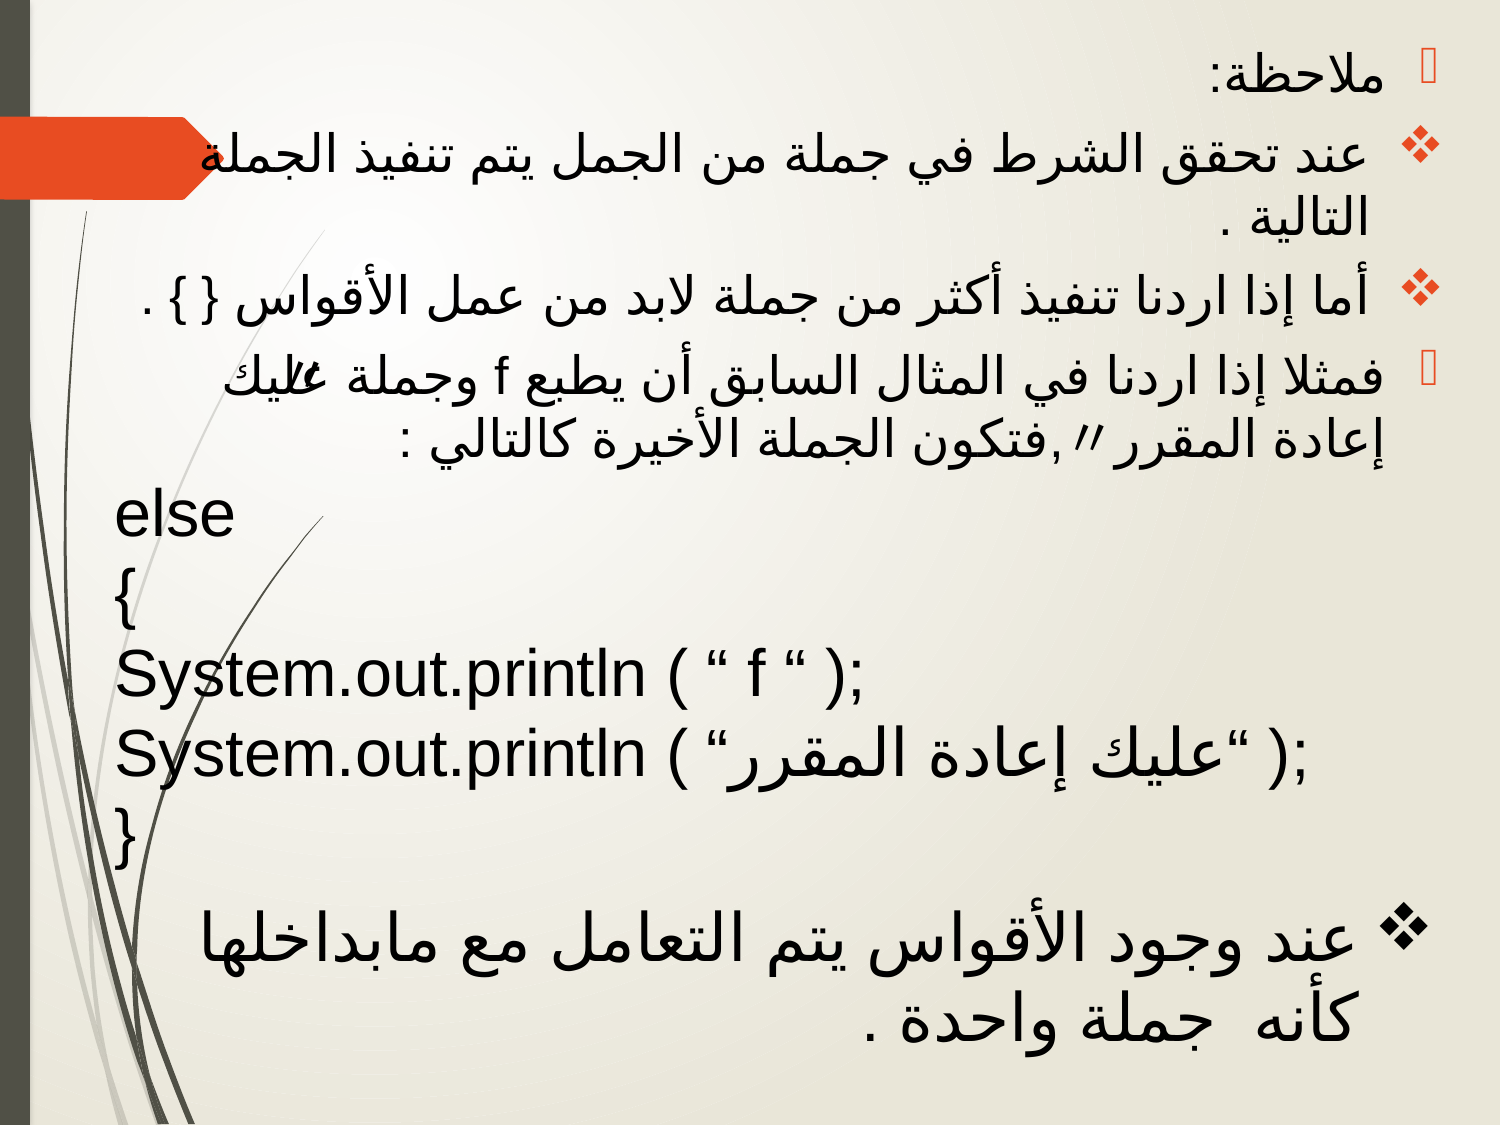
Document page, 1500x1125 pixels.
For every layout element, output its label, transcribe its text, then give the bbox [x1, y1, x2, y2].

text_box عند وجود الأقواس يتم التعامل مع مابداخلها كأنه جملة واحدة . [99, 887, 1450, 1063]
text_box ملاحظة: عند تحقق الشرط في جملة من الجمل يتم تنفيذ الجملة التالية . أما إذا اردنا تنفيذ أكثر من جملة لابد من عمل الأقواس { } . فمثلا إذا اردنا في المثال السابق أن يطبع f وجملة 〃عليك إعادة المقرر〃,فتكون الجملة الأخيرة كالتالي : [99, 32, 1450, 462]
text_box else { System.out.println ( “ f “ ); System.out.println ( “عليك إعادة المقرر“ ); } [99, 462, 1450, 877]
